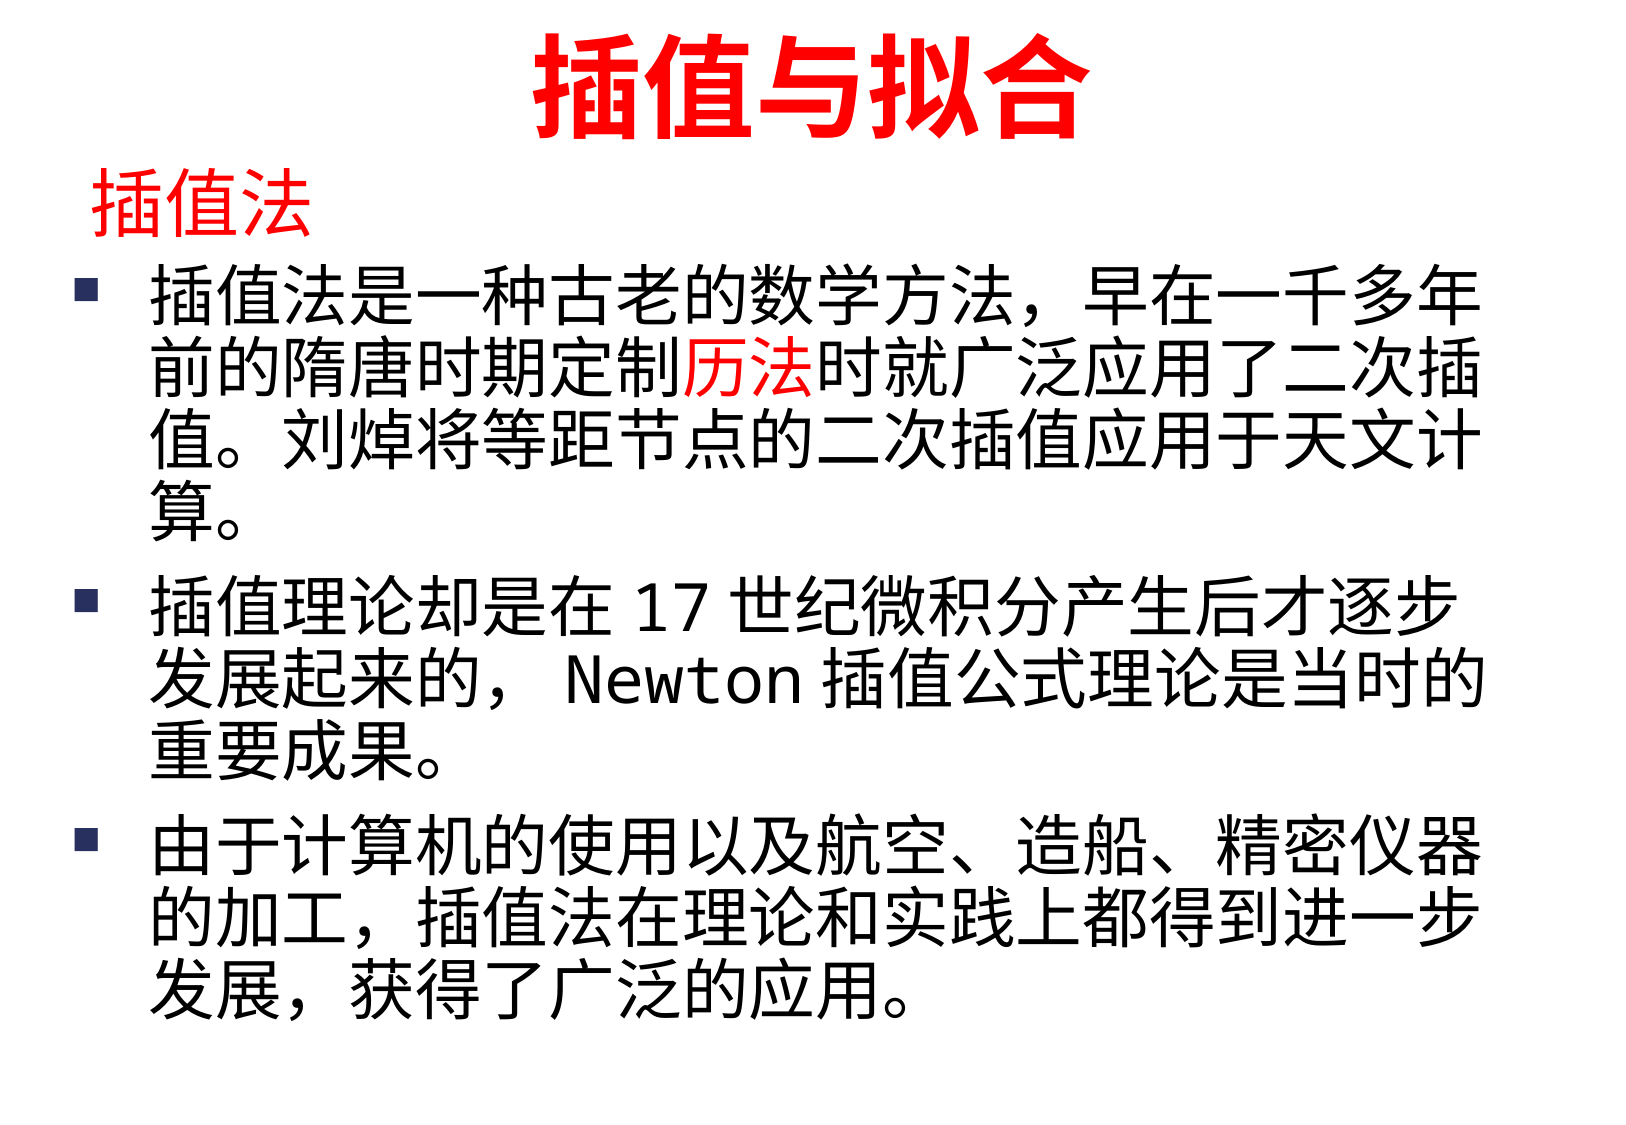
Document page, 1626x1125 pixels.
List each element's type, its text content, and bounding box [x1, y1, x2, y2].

title 插值法 [74, 161, 1538, 256]
list 插值法是一种古老的数学方法，早在一千多年前的隋唐时期定制历法时就广泛应用了二次插值。刘焯将等距节点的二次插值应用于天文计算。 插值理论却是在17世纪微积分产生后才逐步发展起来的，Newton插值公式理论是当时的重要成果。 由于计算机的使用以及航空、造船、精密仪器的加工，插值法在理论和实践上都得到进一步发展，获得了广泛的应用。 [56, 255, 1537, 1027]
text_box 插值与拟合 [515, 10, 1108, 160]
